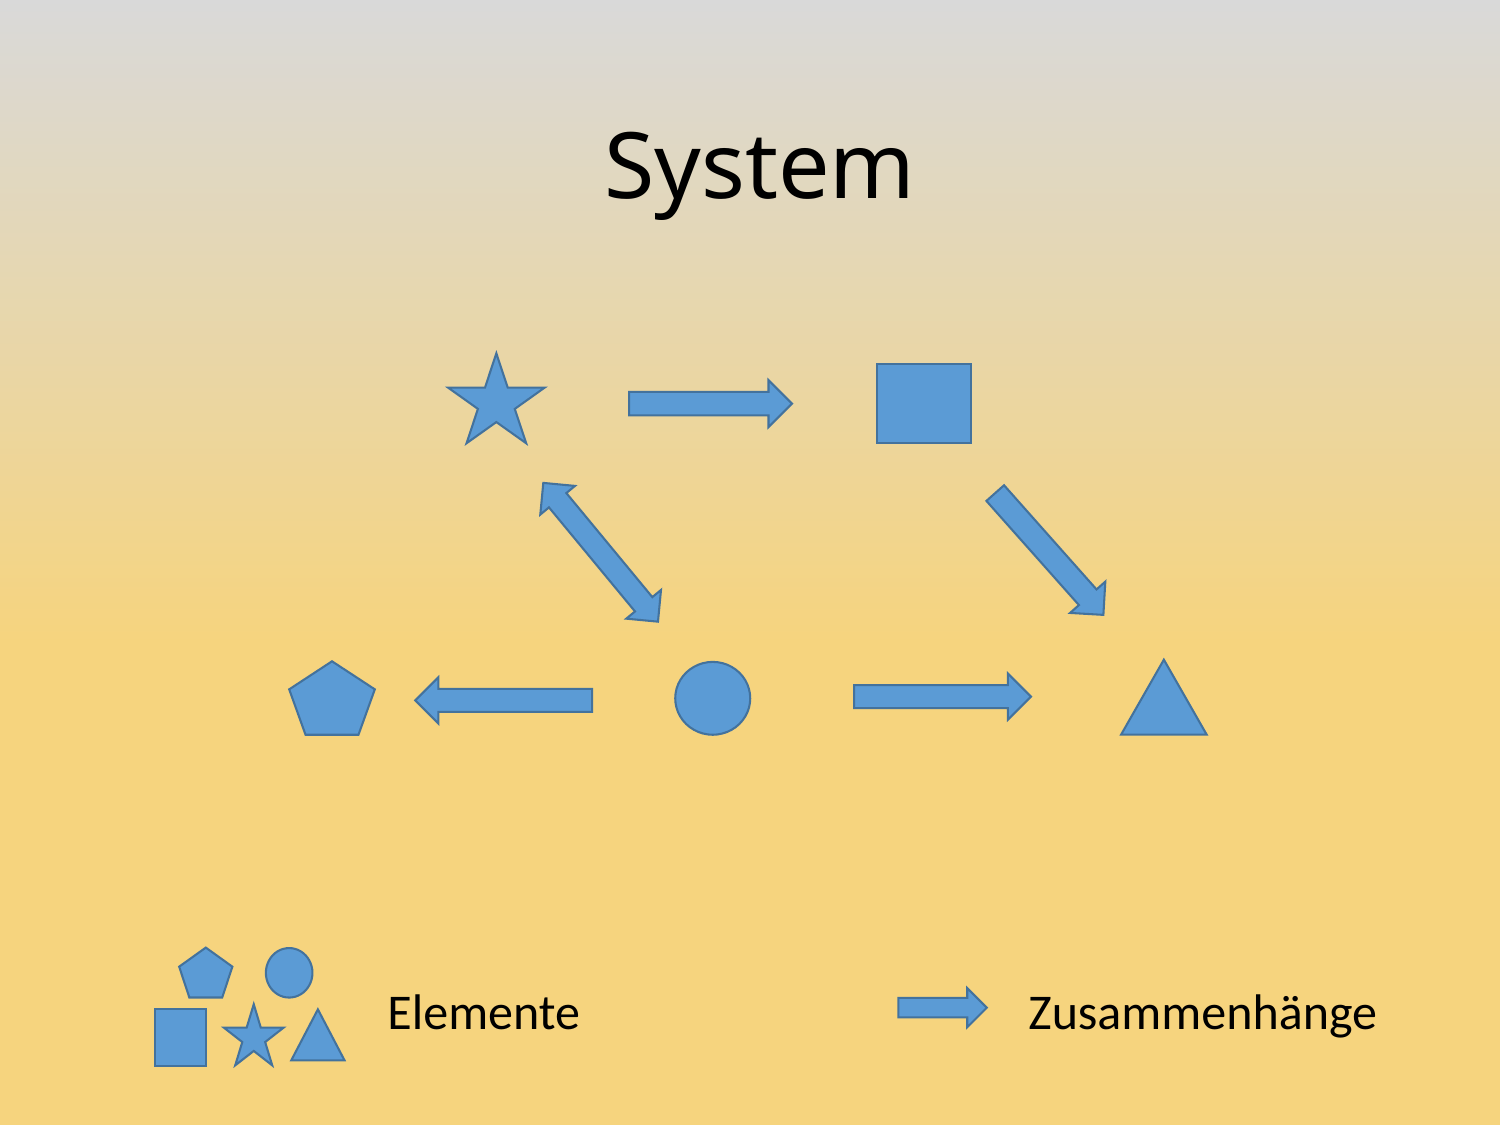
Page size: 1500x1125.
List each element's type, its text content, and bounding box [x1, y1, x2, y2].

text_box [897, 985, 989, 1030]
text_box [876, 363, 972, 444]
text_box [853, 671, 1033, 723]
title System [113, 59, 1408, 278]
text_box [1119, 657, 1209, 736]
text_box [287, 660, 377, 736]
text_box [264, 947, 314, 999]
text_box Zusammenhänge [1013, 972, 1407, 1048]
text_box [628, 377, 794, 430]
text_box [154, 1008, 207, 1067]
text_box [984, 483, 1107, 616]
text_box [539, 481, 663, 623]
text_box [289, 1007, 347, 1062]
text_box [220, 1000, 287, 1069]
text_box [674, 660, 752, 736]
text_box Elemente [372, 972, 744, 1048]
text_box [444, 350, 548, 446]
text_box [177, 946, 234, 999]
text_box [413, 674, 594, 726]
